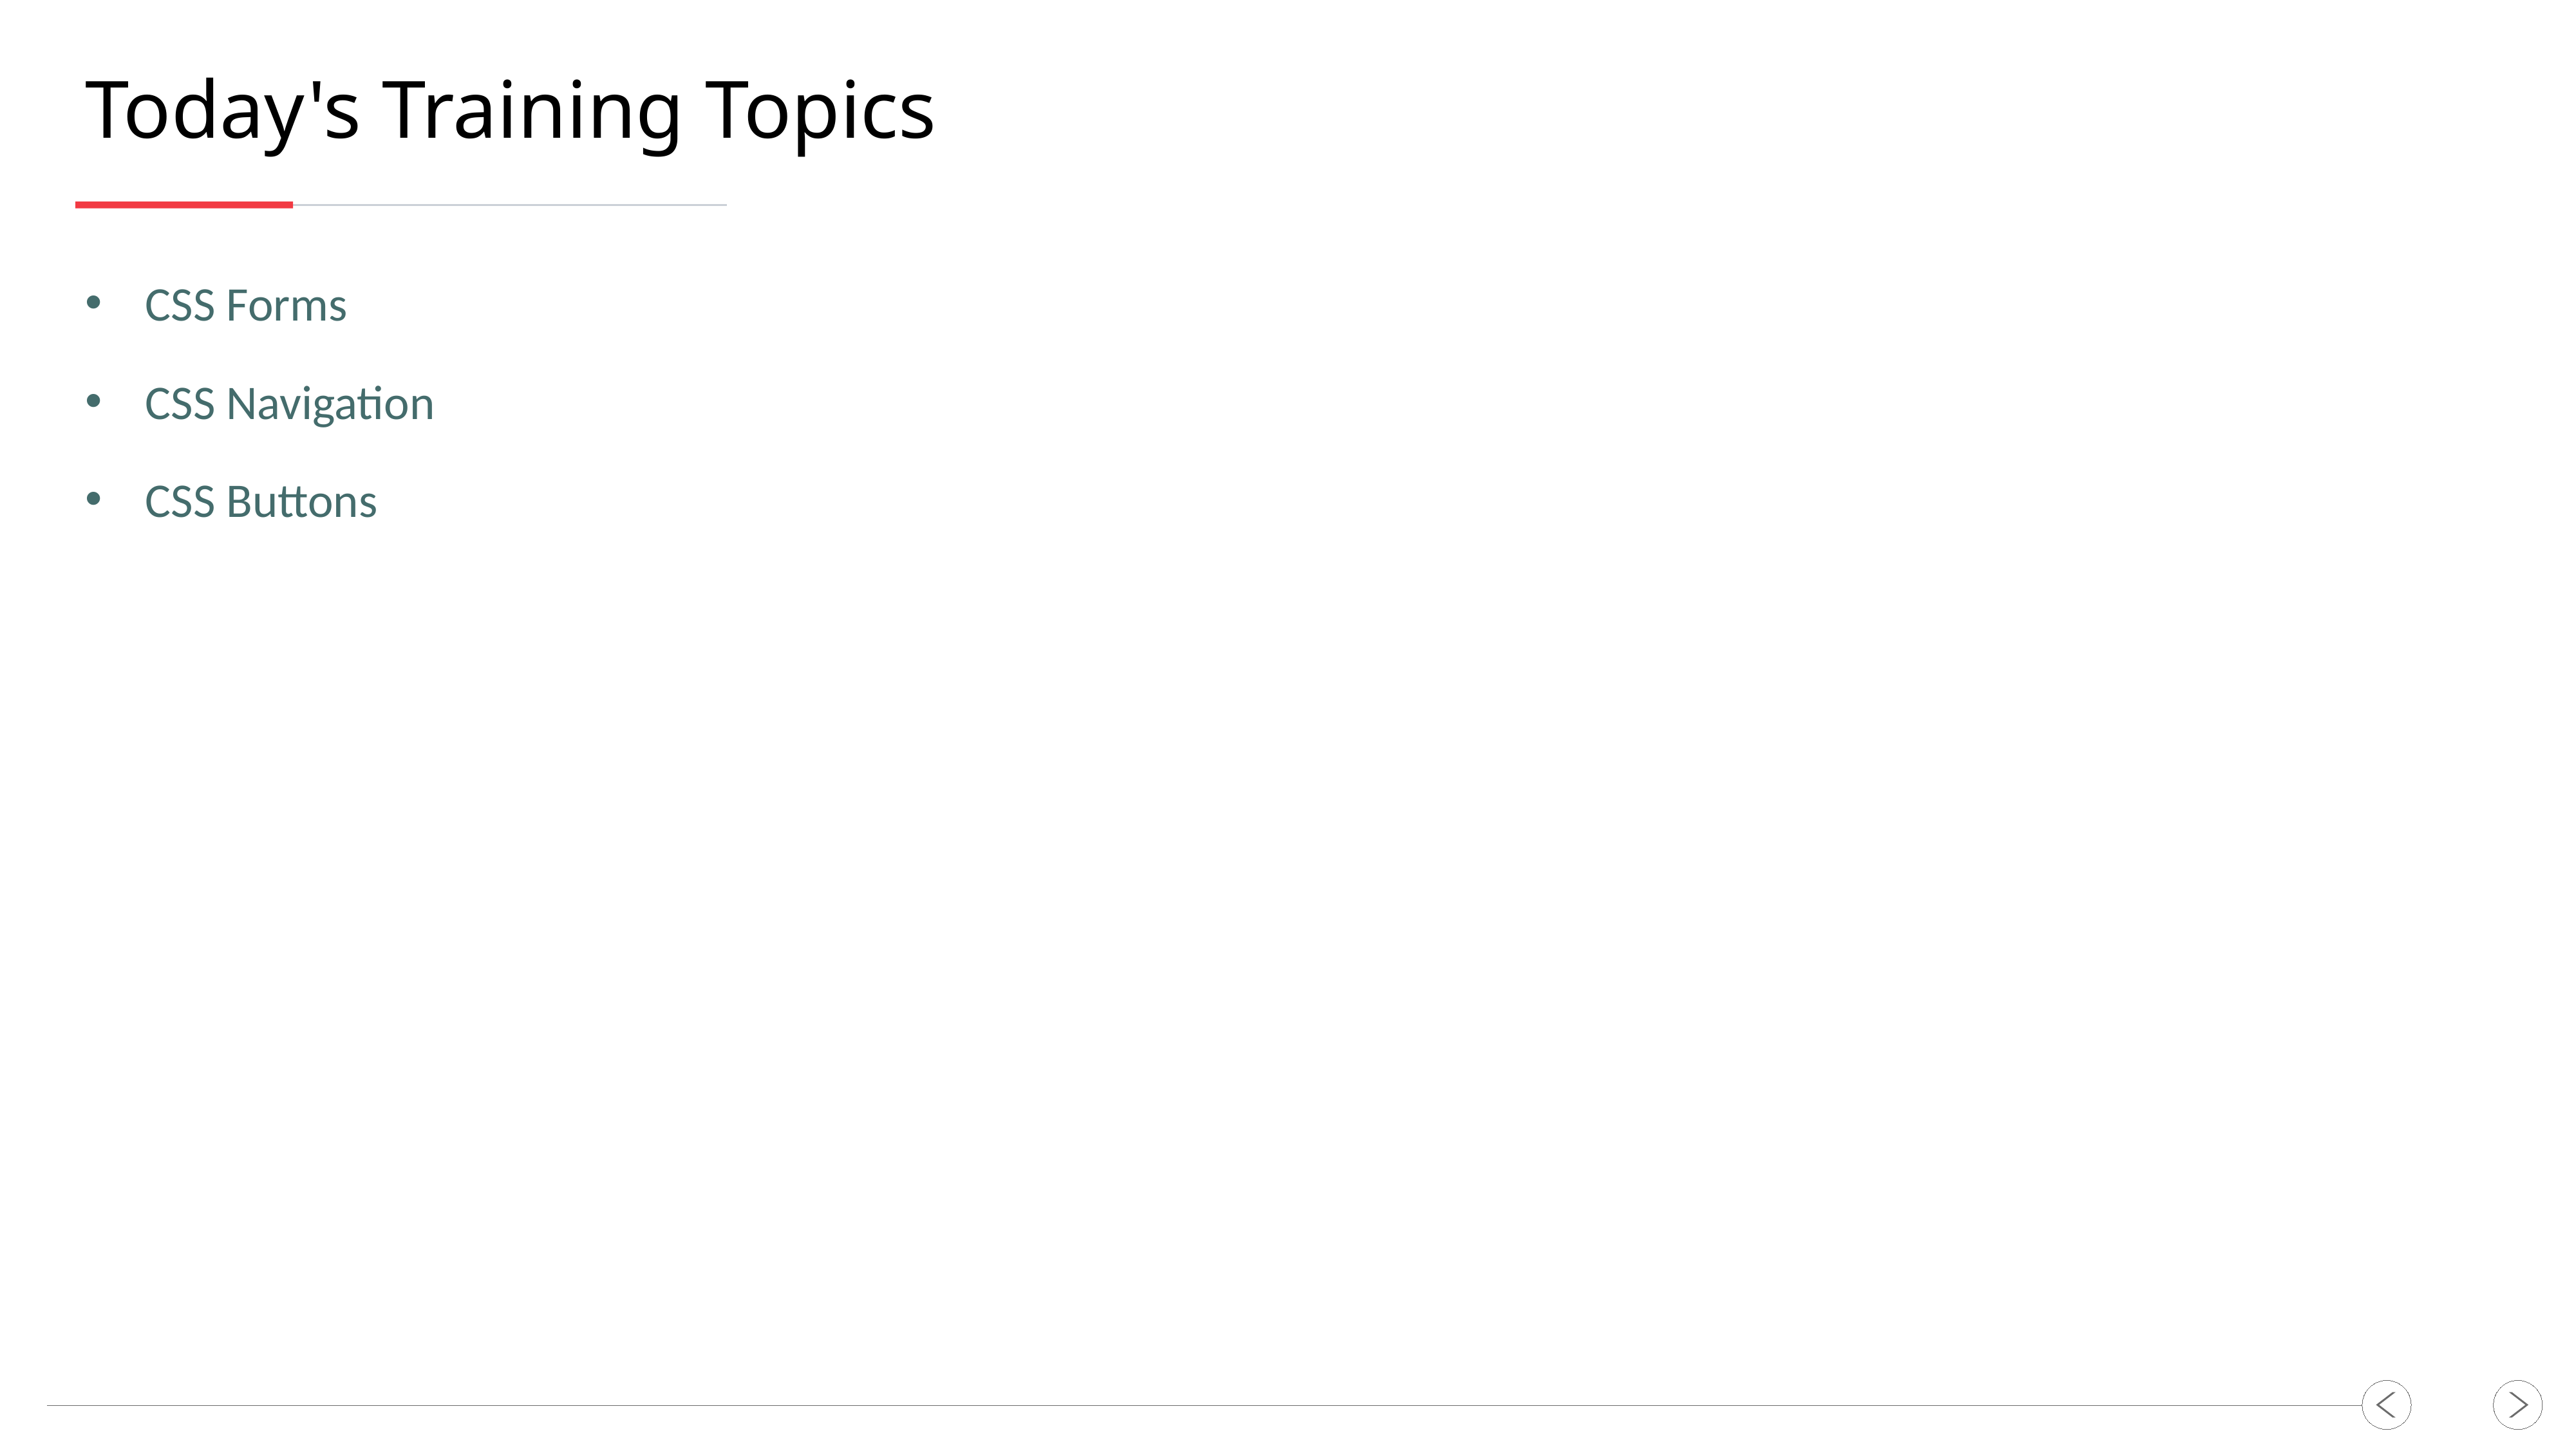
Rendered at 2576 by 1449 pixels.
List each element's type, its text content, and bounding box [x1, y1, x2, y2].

list CSS Forms CSS Navigation CSS Buttons [75, 253, 2329, 1304]
list Today's Training Topics [75, 56, 2496, 157]
